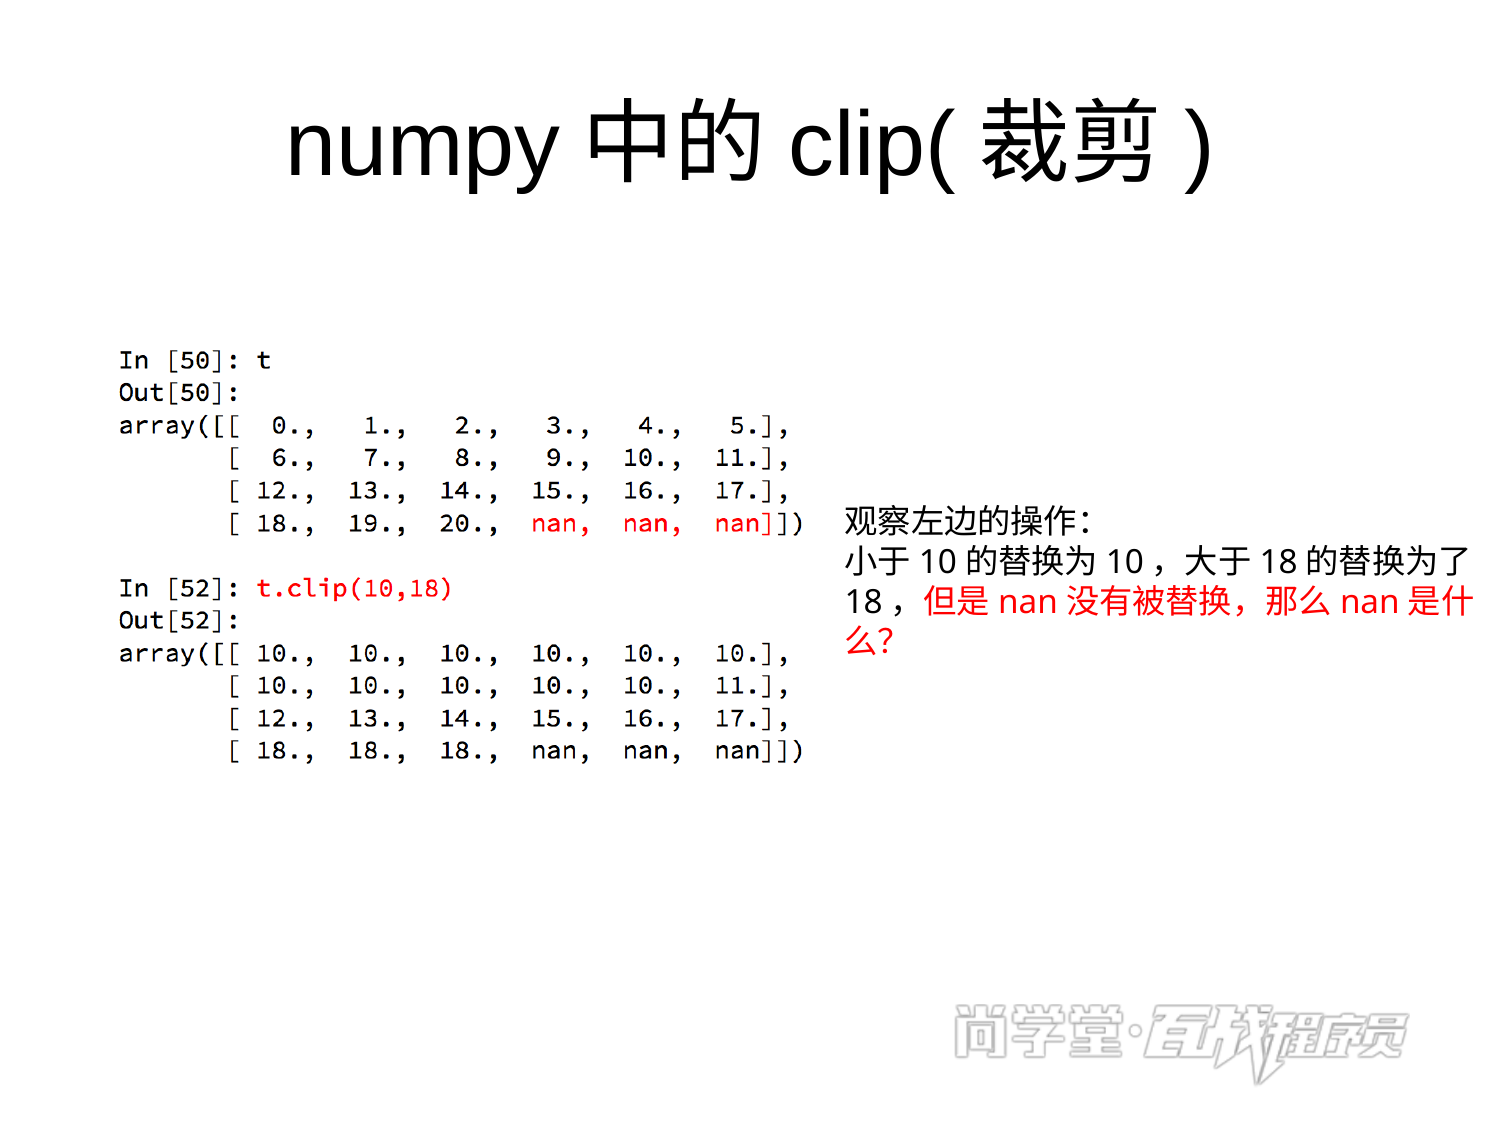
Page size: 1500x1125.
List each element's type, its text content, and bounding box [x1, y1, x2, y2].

text_box 观察左边的操作： 小于10的替换为10，大于18的替换为了18，但是nan没有被替换，那么nan是什么？ [829, 493, 1500, 668]
picture [954, 1004, 1410, 1088]
picture [107, 341, 811, 782]
title numpy中的clip(裁剪) [75, 45, 1425, 233]
